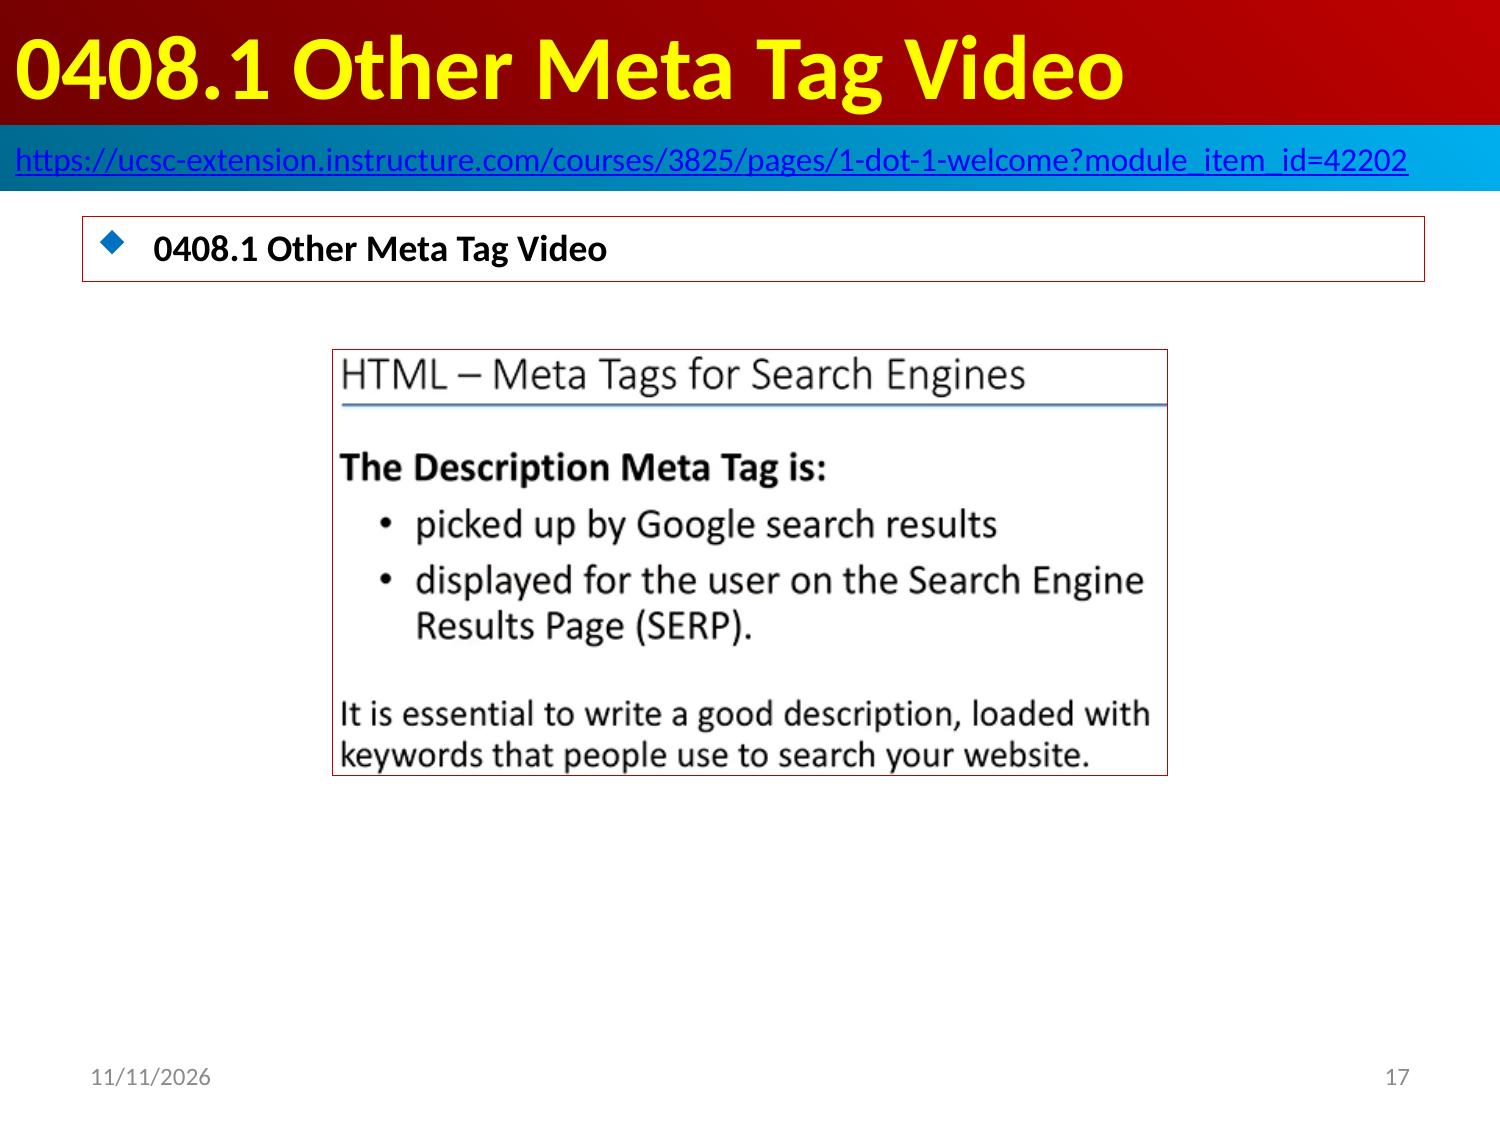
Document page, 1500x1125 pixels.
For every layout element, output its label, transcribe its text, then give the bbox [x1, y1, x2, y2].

slide_number 17 [1074, 1042, 1425, 1109]
picture [331, 348, 1169, 776]
text_box https://ucsc-extension.instructure.com/courses/3825/pages/1-dot-1-welcome?module_item_id=42202 [0, 125, 1500, 191]
title 0408.1 Other Meta Tag Video [0, 0, 1500, 125]
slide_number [75, 1042, 425, 1109]
subtitle 0408.1 Other Meta Tag Video [82, 216, 1425, 282]
